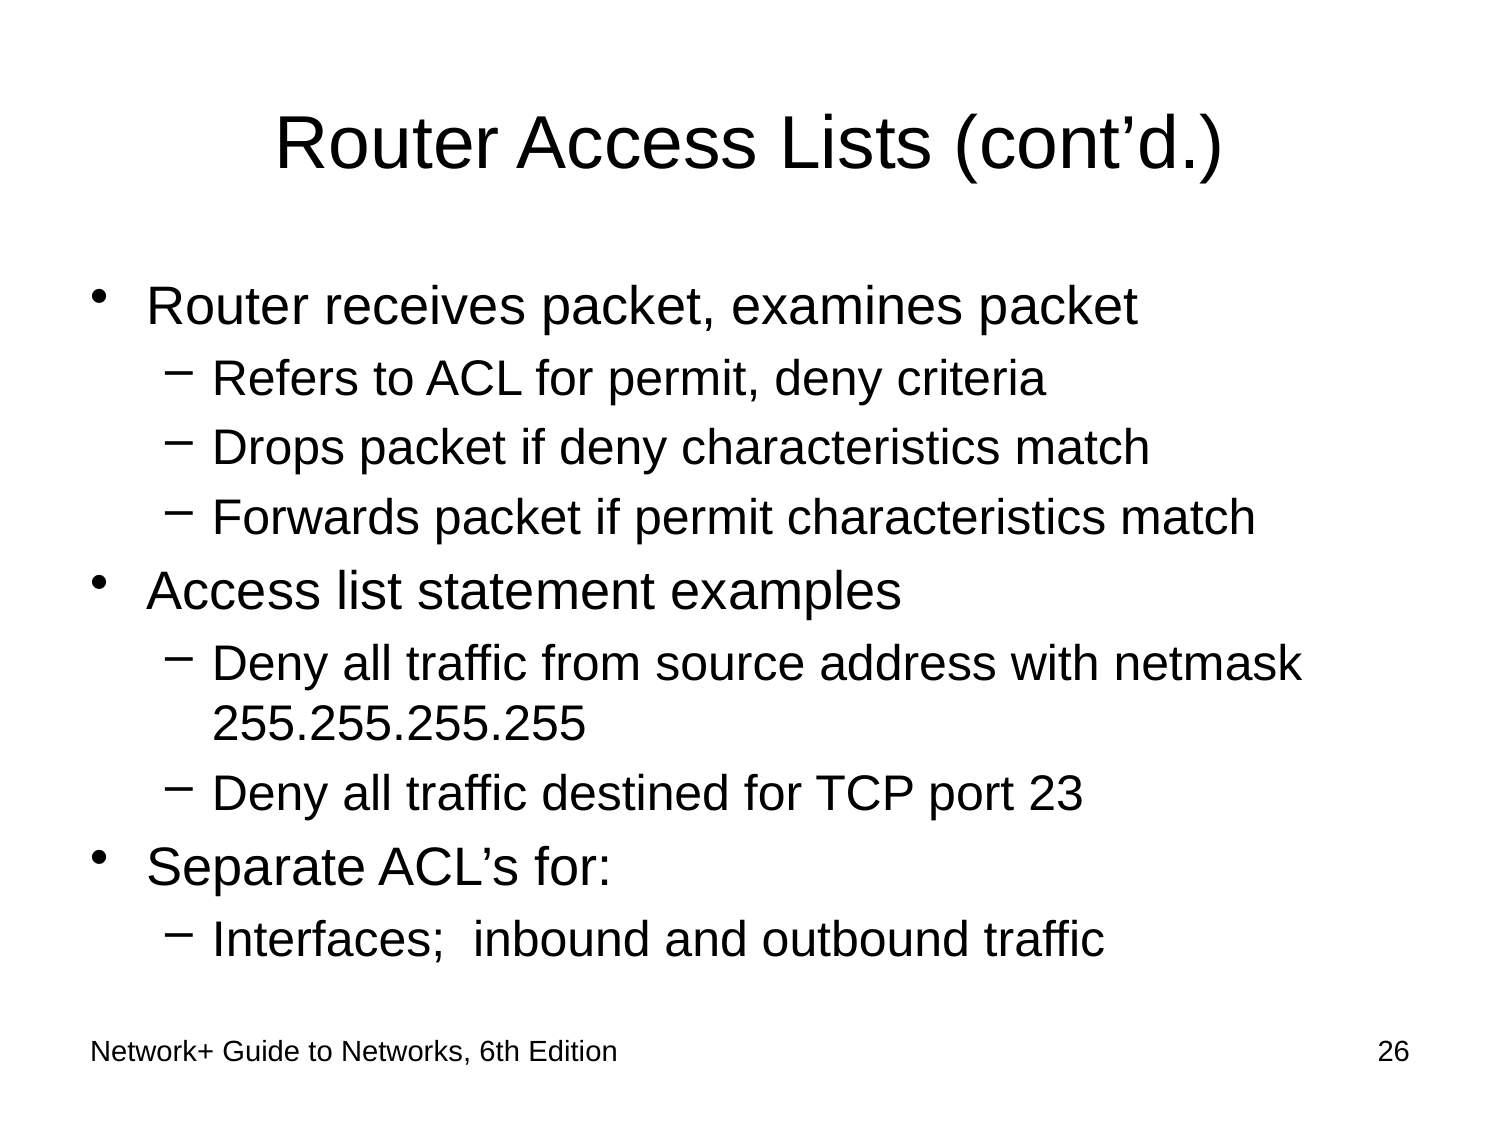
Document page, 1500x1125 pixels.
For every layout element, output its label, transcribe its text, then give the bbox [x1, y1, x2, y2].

slide_number 26 [1074, 1024, 1426, 1103]
title Router Access Lists (cont’d.) [75, 45, 1425, 233]
footer Network+ Guide to Networks, 6th Edition [74, 1024, 988, 1103]
list Router receives packet, examines packet Refers to ACL for permit, deny criteria Drops packet if deny characteristics match Forwards packet if permit characteristics match Access list statement examples Deny all traffic from source address with netmask 255.255.255.255 Deny all traffic destined for TCP port 23 Separate ACL’s for: Interfaces; inbound and outbound traffic [75, 262, 1425, 1005]
